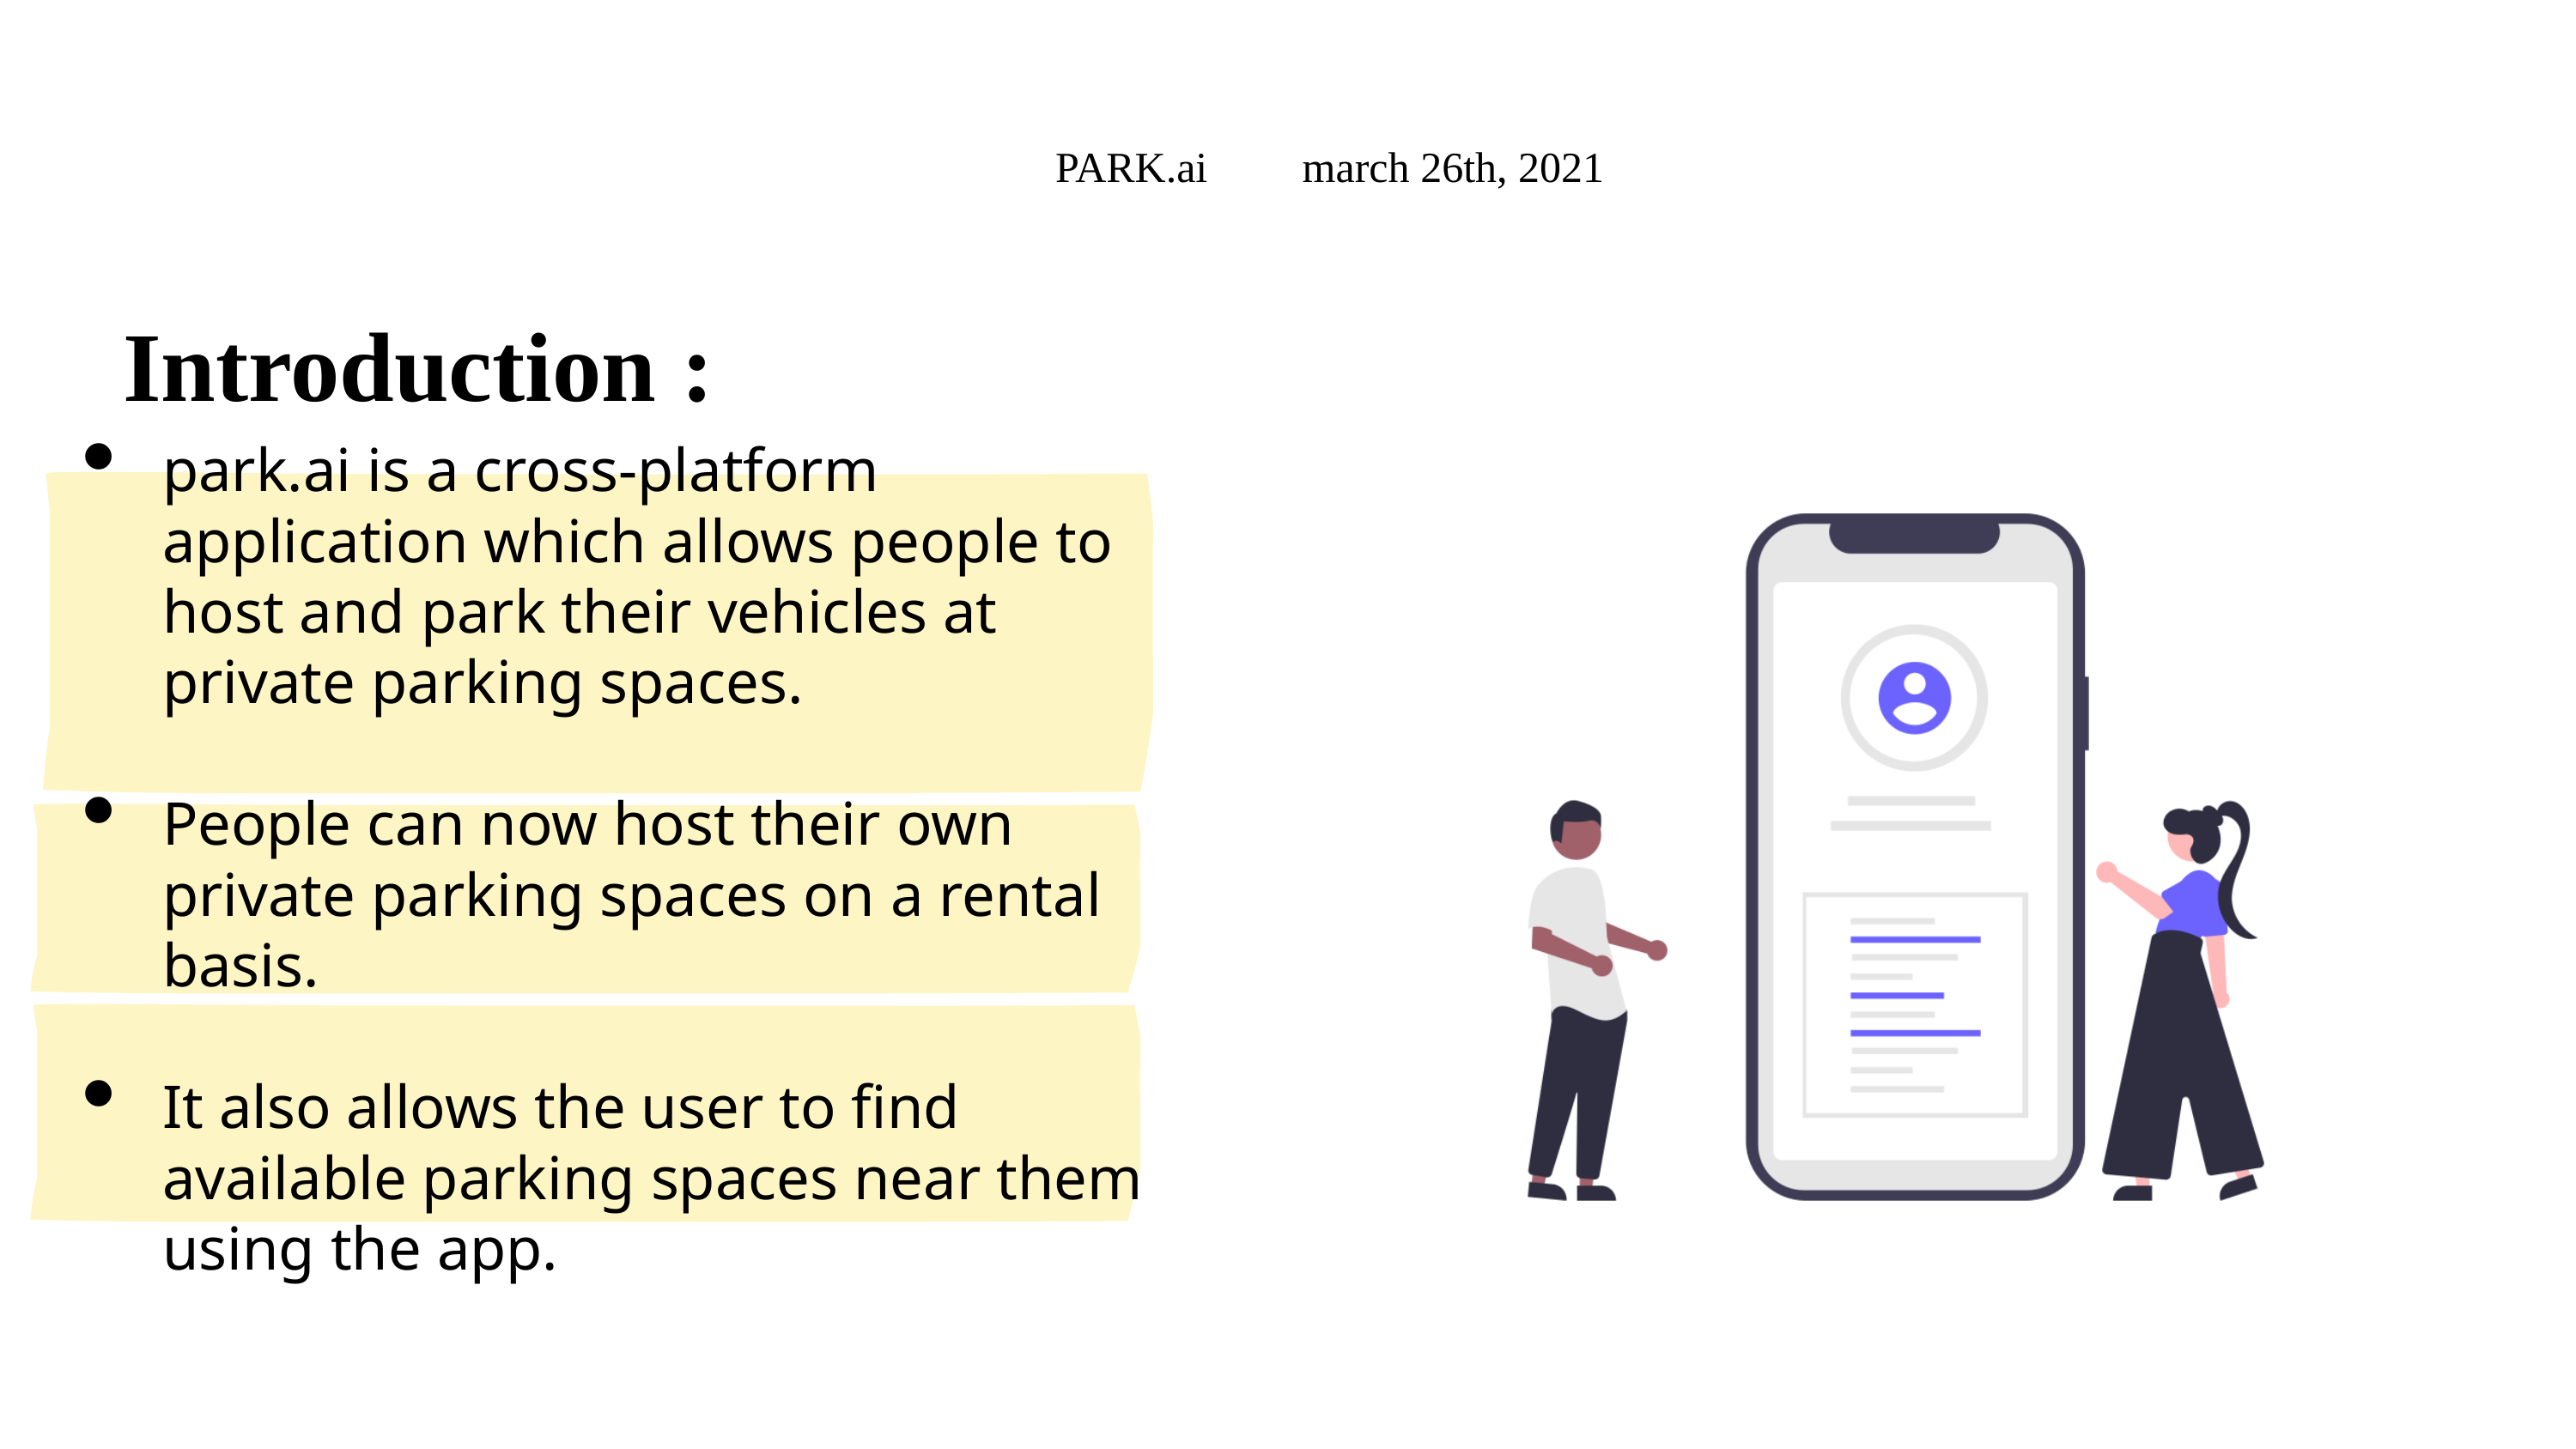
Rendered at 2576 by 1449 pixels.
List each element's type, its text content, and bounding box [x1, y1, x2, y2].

text_box park.ai is a cross-platform application which allows people to host and park their vehicles at private parking spaces. People can now host their own private parking spaces on a rental basis. It also allows the user to find available parking spaces near them using the app. [30, 425, 1167, 1289]
text_box Introduction : [98, 307, 715, 425]
picture [1406, 433, 2385, 1282]
text_box PARK.ai march 26th, 2021 [1044, 142, 1605, 191]
